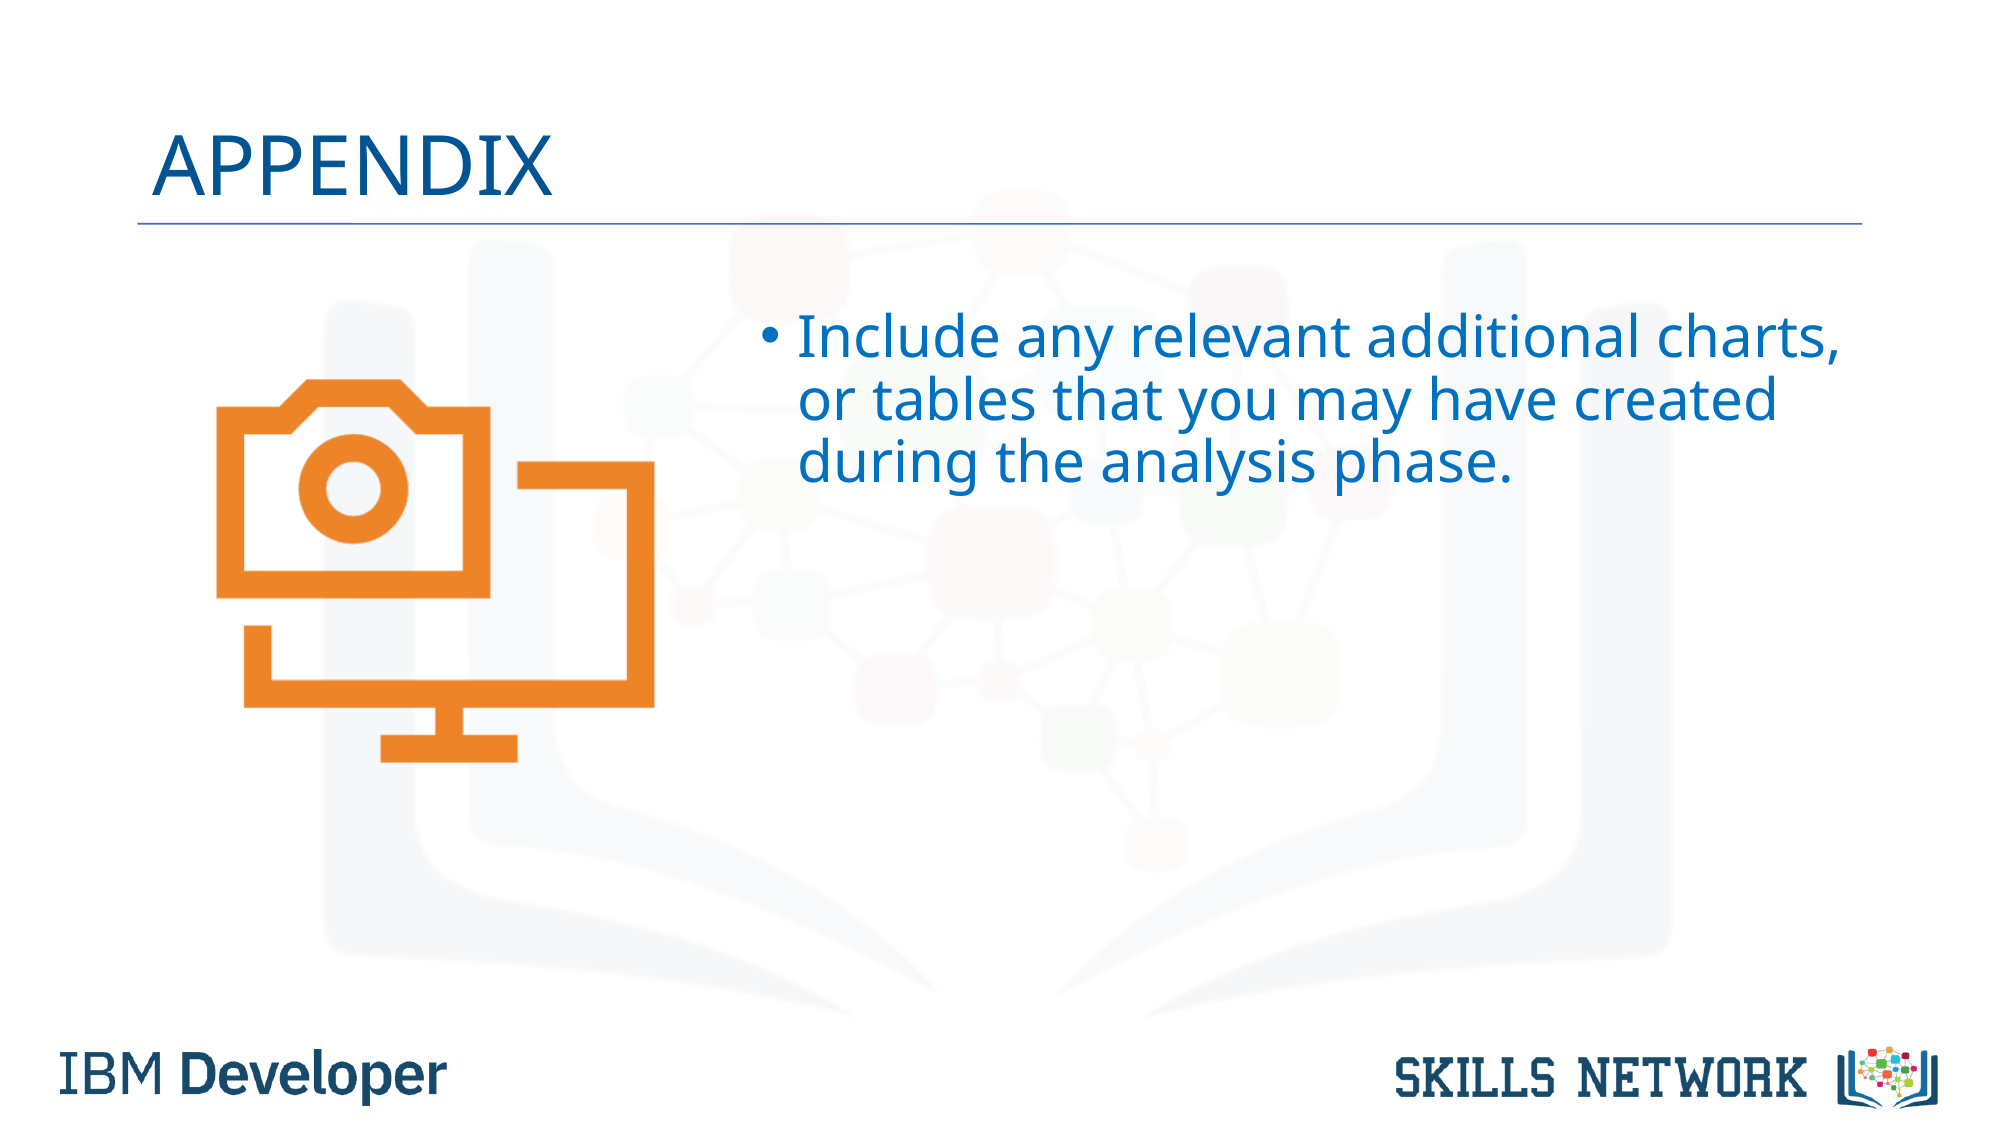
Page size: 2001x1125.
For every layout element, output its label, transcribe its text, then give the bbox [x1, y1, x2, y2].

picture [1390, 1045, 1945, 1111]
text_box Include any relevant additional charts, or tables that you may have created during the analysis phase. [745, 299, 1863, 1014]
picture [172, 303, 698, 828]
text_box APPENDIX [137, 59, 1863, 278]
picture [55, 1045, 459, 1108]
